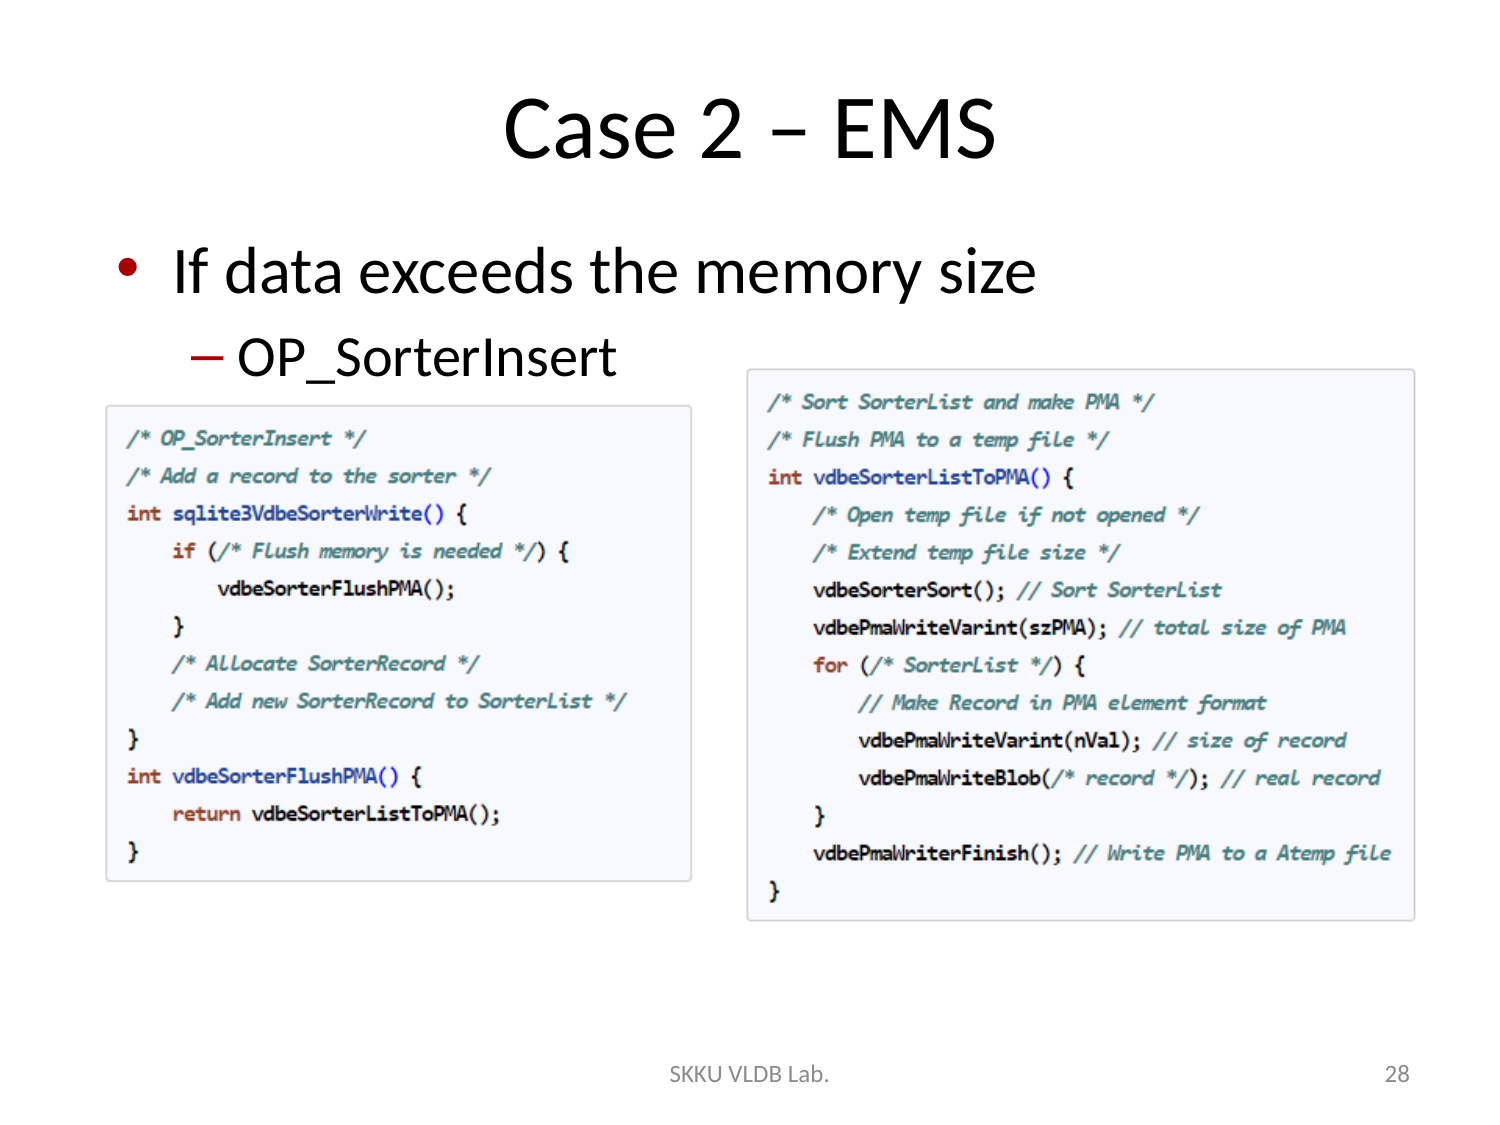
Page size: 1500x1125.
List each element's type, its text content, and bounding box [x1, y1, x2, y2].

title Case 2 – EMS [101, 45, 1402, 198]
picture [100, 398, 700, 890]
picture [738, 361, 1426, 928]
slide_number 28 [1074, 1042, 1425, 1103]
list If data exceeds the memory size OP_SorterInsert [101, 218, 1402, 1005]
footer SKKU VLDB Lab. [512, 1042, 988, 1103]
